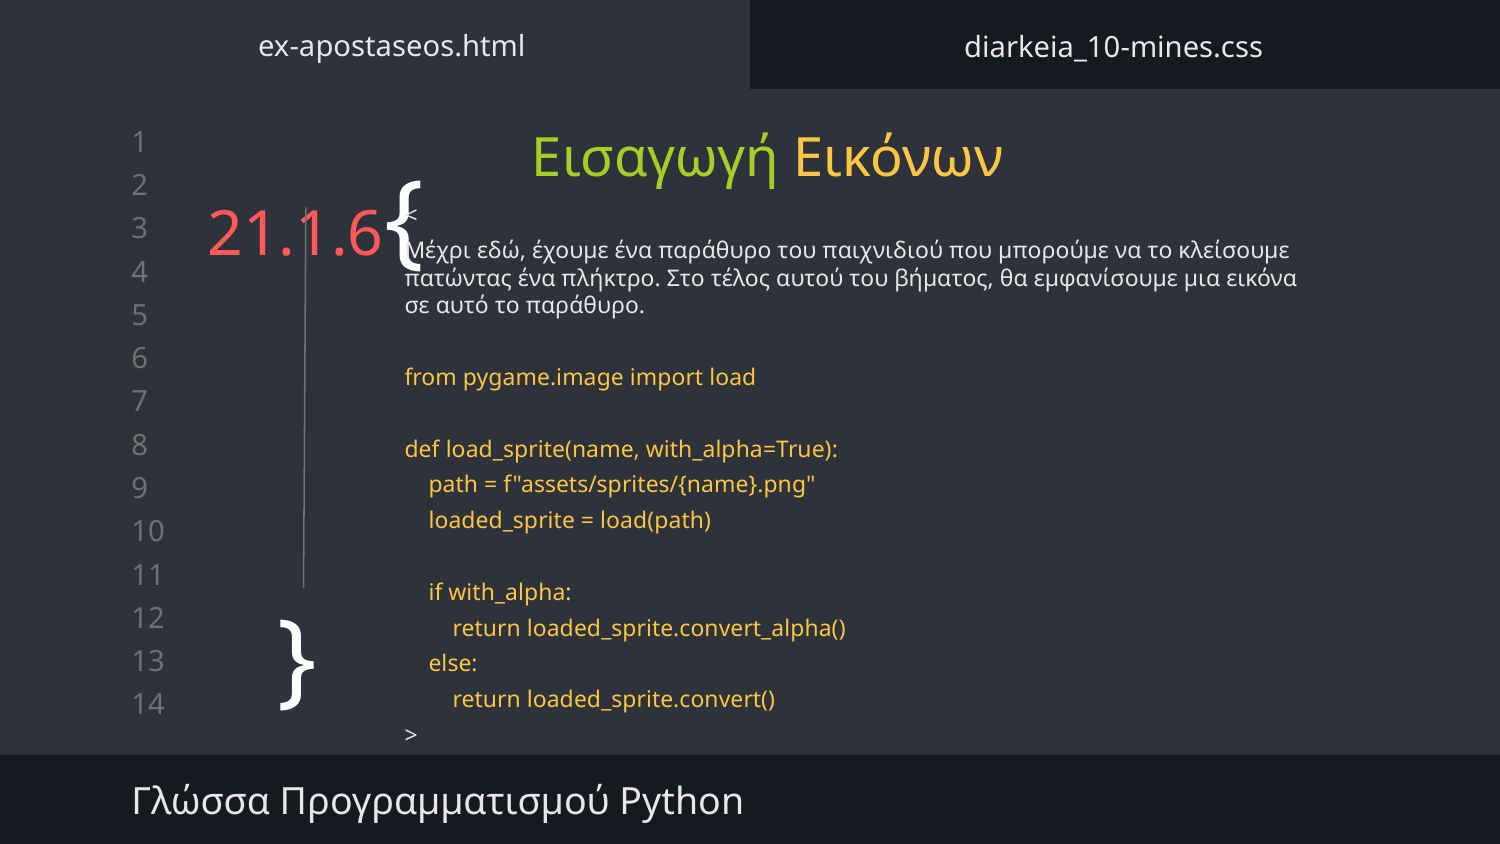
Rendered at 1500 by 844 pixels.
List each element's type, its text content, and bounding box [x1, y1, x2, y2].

text_box } [262, 588, 346, 717]
subtitle diarkeia_10-mines.css [738, 16, 1489, 75]
title 21.1.6{ [161, 123, 470, 305]
title Εισαγωγή Εικόνων [516, 111, 1407, 199]
subtitle ex-apostaseos.html [16, 15, 767, 74]
subtitle < Μέχρι εδώ, έχουμε ένα παράθυρο του παιχνιδιού που μπορούμε να το κλείσουμε πατώντας ένα πλήκτρο. Στο τέλος αυτού του βήματος, θα εμφανίσουμε μια εικόνα σε αυτό το παράθυρο. from pygame.image import load def load_sprite(name, with_alpha=True): path = f"assets/sprites/{name}.png" loaded_sprite = load(path) if with_alpha: return loaded_sprite.convert_alpha() else: return loaded_sprite.convert() > [389, 354, 1331, 630]
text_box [303, 207, 307, 589]
subtitle Γλώσσα Προγραμματισμού Python [116, 770, 915, 829]
